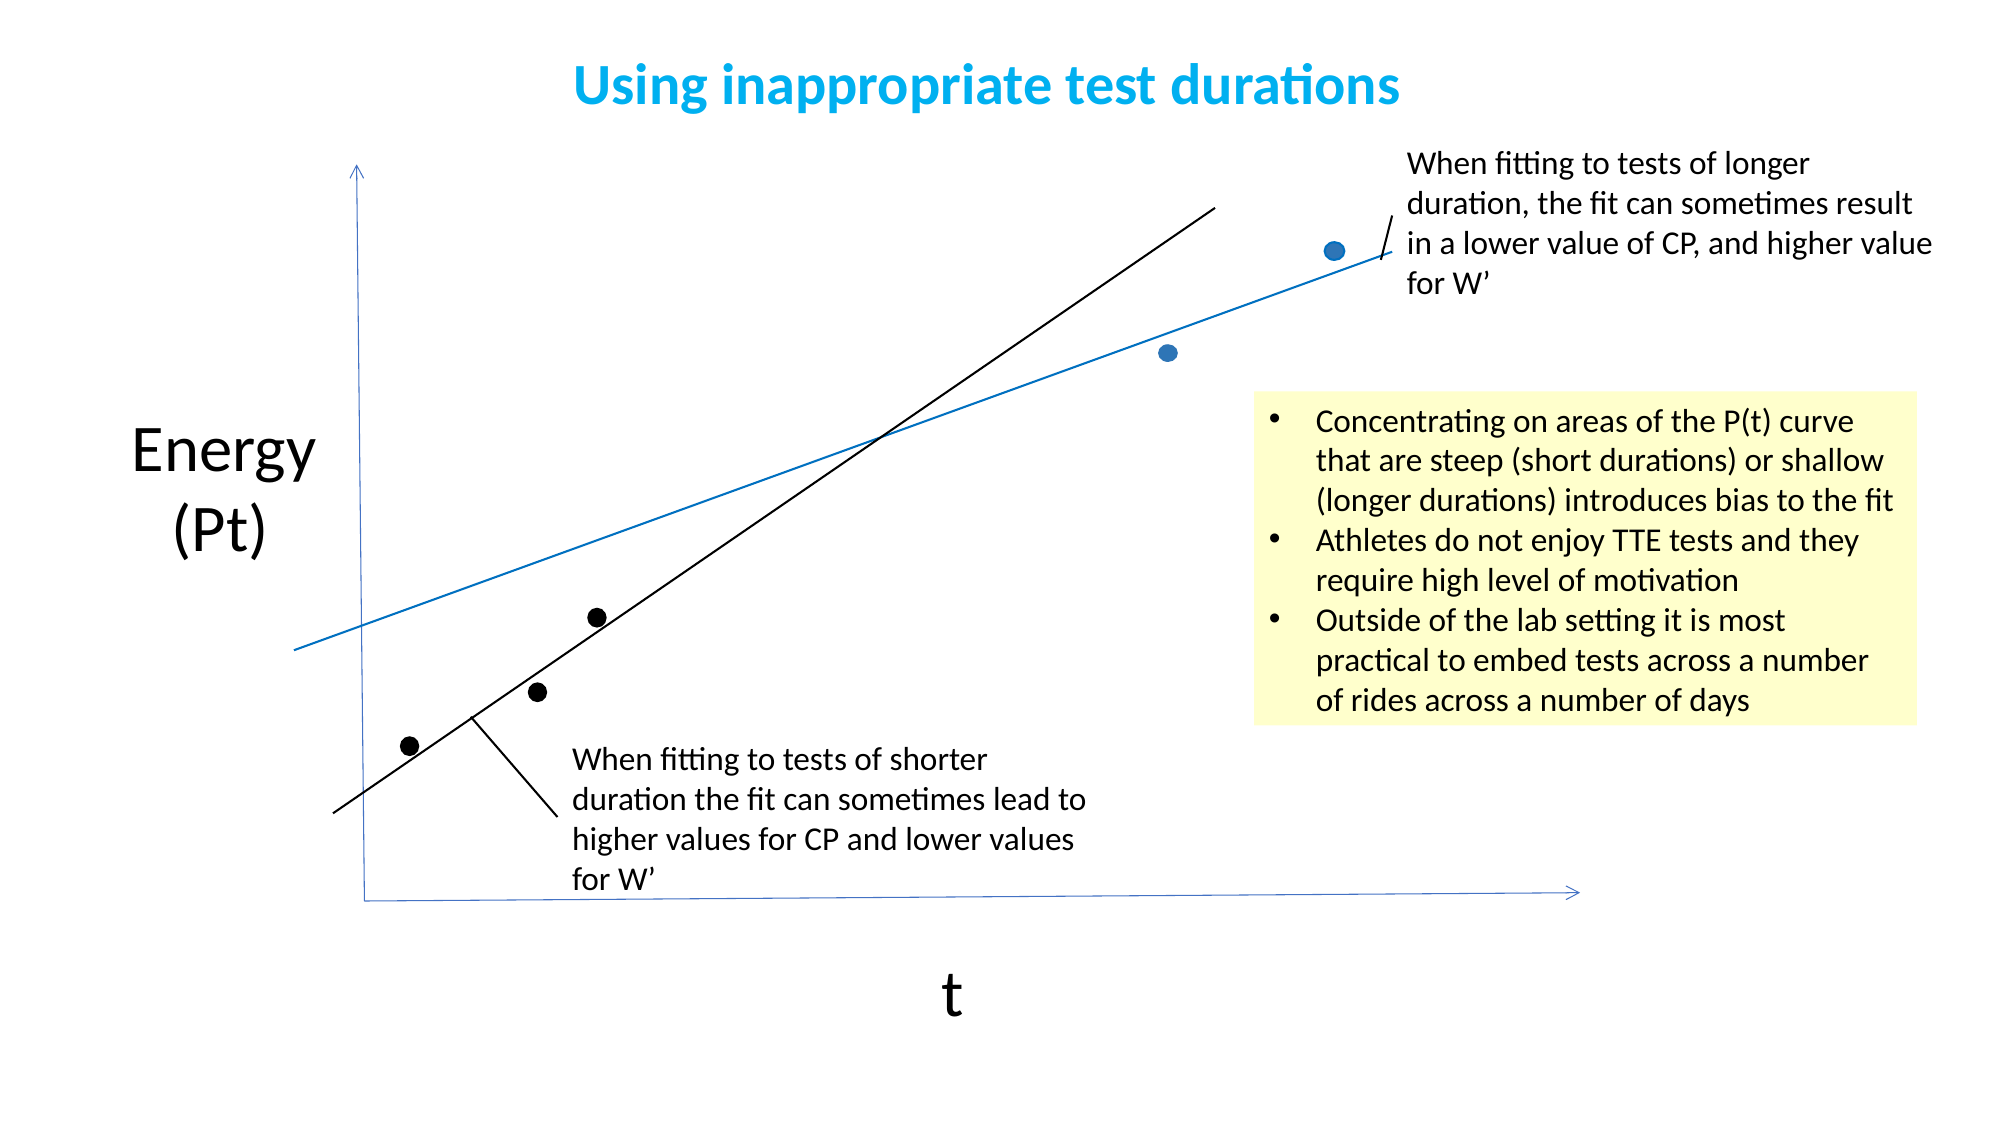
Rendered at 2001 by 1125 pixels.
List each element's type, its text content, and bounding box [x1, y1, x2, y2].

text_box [470, 716, 558, 819]
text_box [356, 814, 365, 902]
text_box [1323, 241, 1346, 251]
text_box Using inappropriate test durations [549, 38, 1425, 124]
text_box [356, 164, 365, 207]
text_box t [847, 941, 1066, 1037]
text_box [293, 251, 332, 651]
text_box When fitting to tests of shorter duration the fit can sometimes lead to higher values for CP and lower values for W’ [557, 814, 1116, 892]
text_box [1216, 251, 1393, 651]
text_box Concentrating on areas of the P(t) curve that are steep (short durations) or shallow (longer durations) introduces bias to the fit Athletes do not enjoy TTE tests and they require high level of motivation Outside of the lab setting it is most practical to embed tests across a number of rides across a number of days [1254, 391, 1917, 726]
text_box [332, 207, 1216, 814]
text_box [364, 892, 1581, 902]
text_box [1380, 215, 1393, 260]
text_box Energy (Pt) [115, 396, 293, 572]
text_box When fitting to tests of longer duration, the fit can sometimes result in a lower value of CP, and higher value for W’ [1392, 133, 1951, 309]
